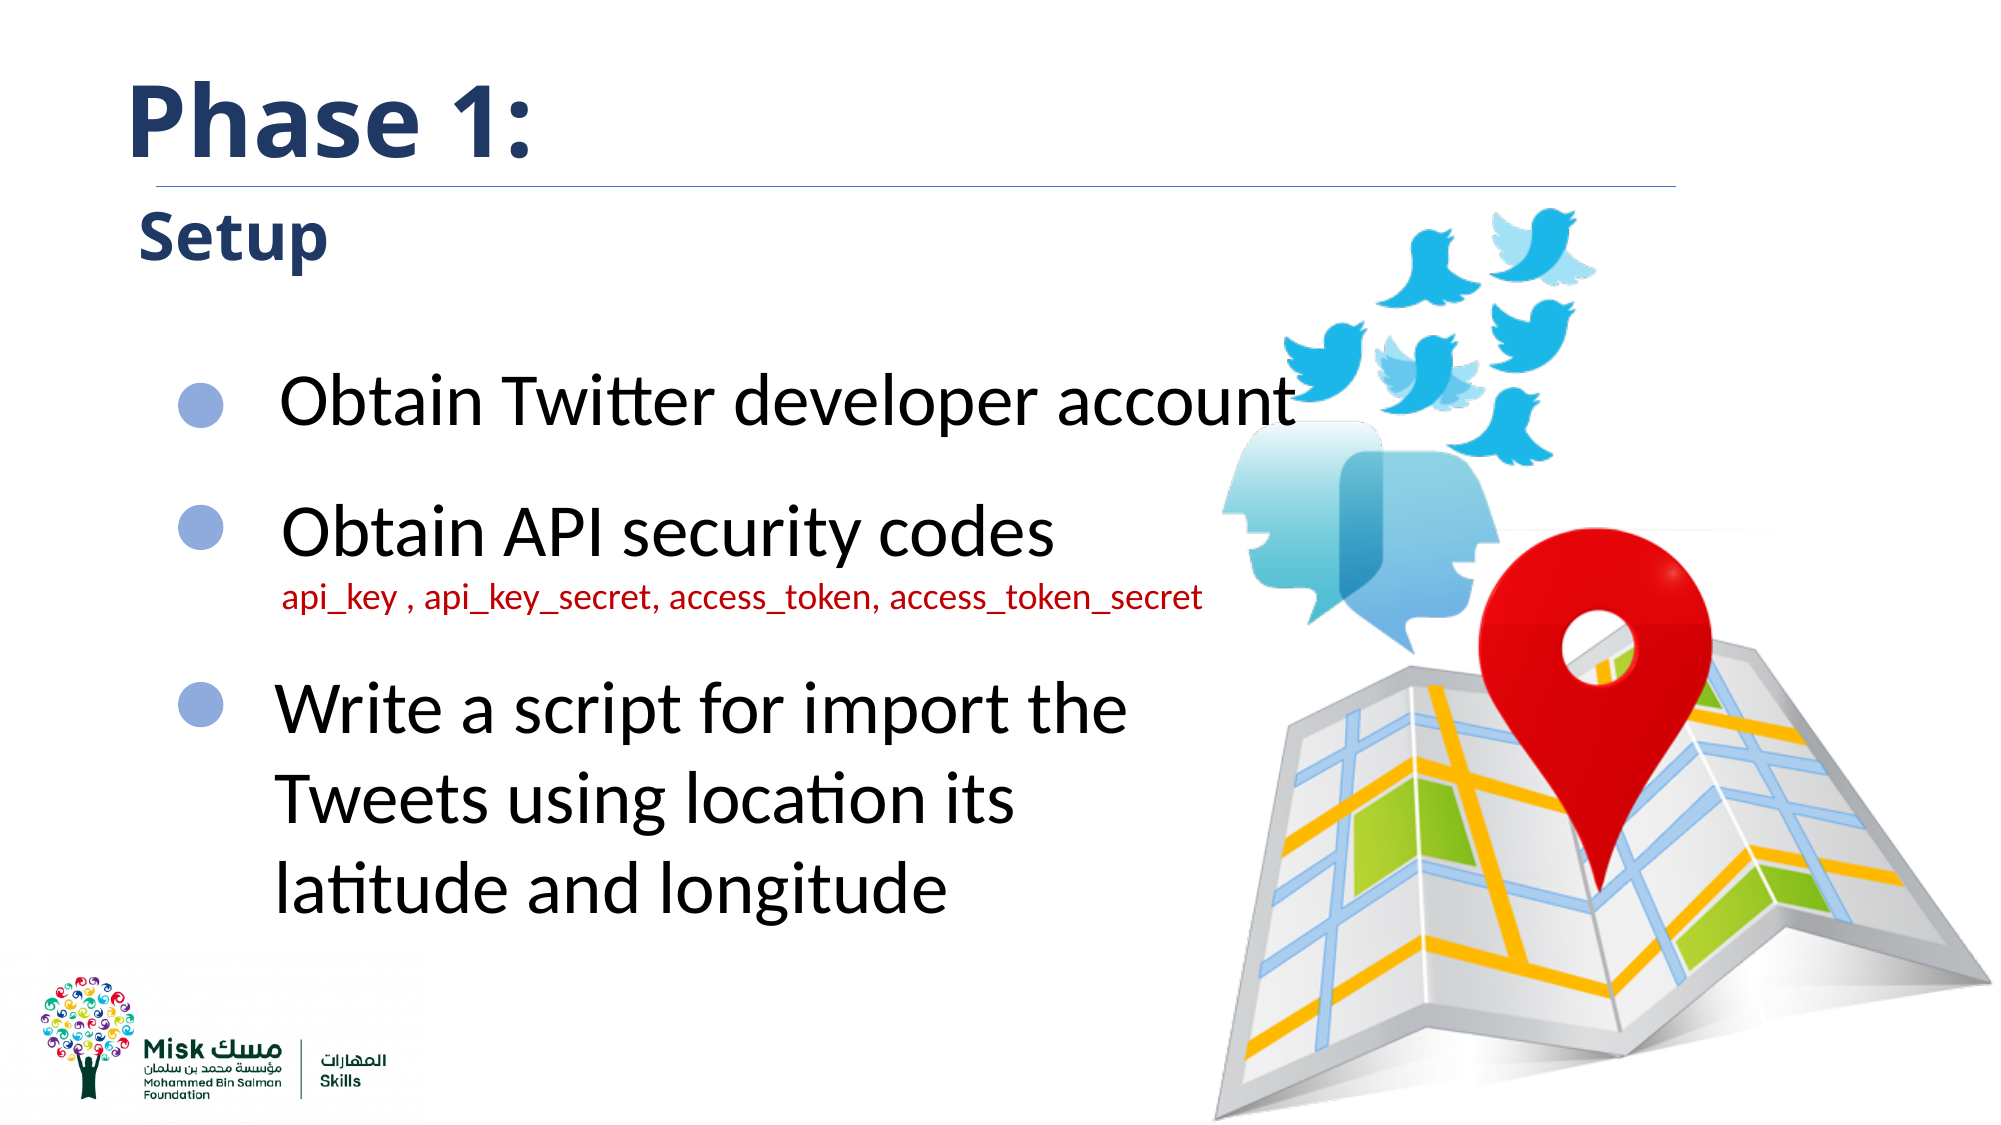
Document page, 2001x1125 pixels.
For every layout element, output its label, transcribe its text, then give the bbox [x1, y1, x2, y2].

picture [0, 952, 425, 1125]
text_box Obtain Twitter developer account [264, 342, 1214, 448]
text_box [177, 381, 225, 430]
picture [1205, 197, 2000, 1125]
text_box Write a script for import the Tweets using location its latitude and longitude [259, 651, 1205, 936]
text_box [177, 680, 225, 729]
text_box Obtain API security codes api_key , api_key_secret, access_token, access_token_secret [266, 474, 1205, 715]
text_box Setup [124, 186, 345, 281]
text_box Phase 1: [110, 49, 550, 185]
text_box [177, 503, 225, 552]
